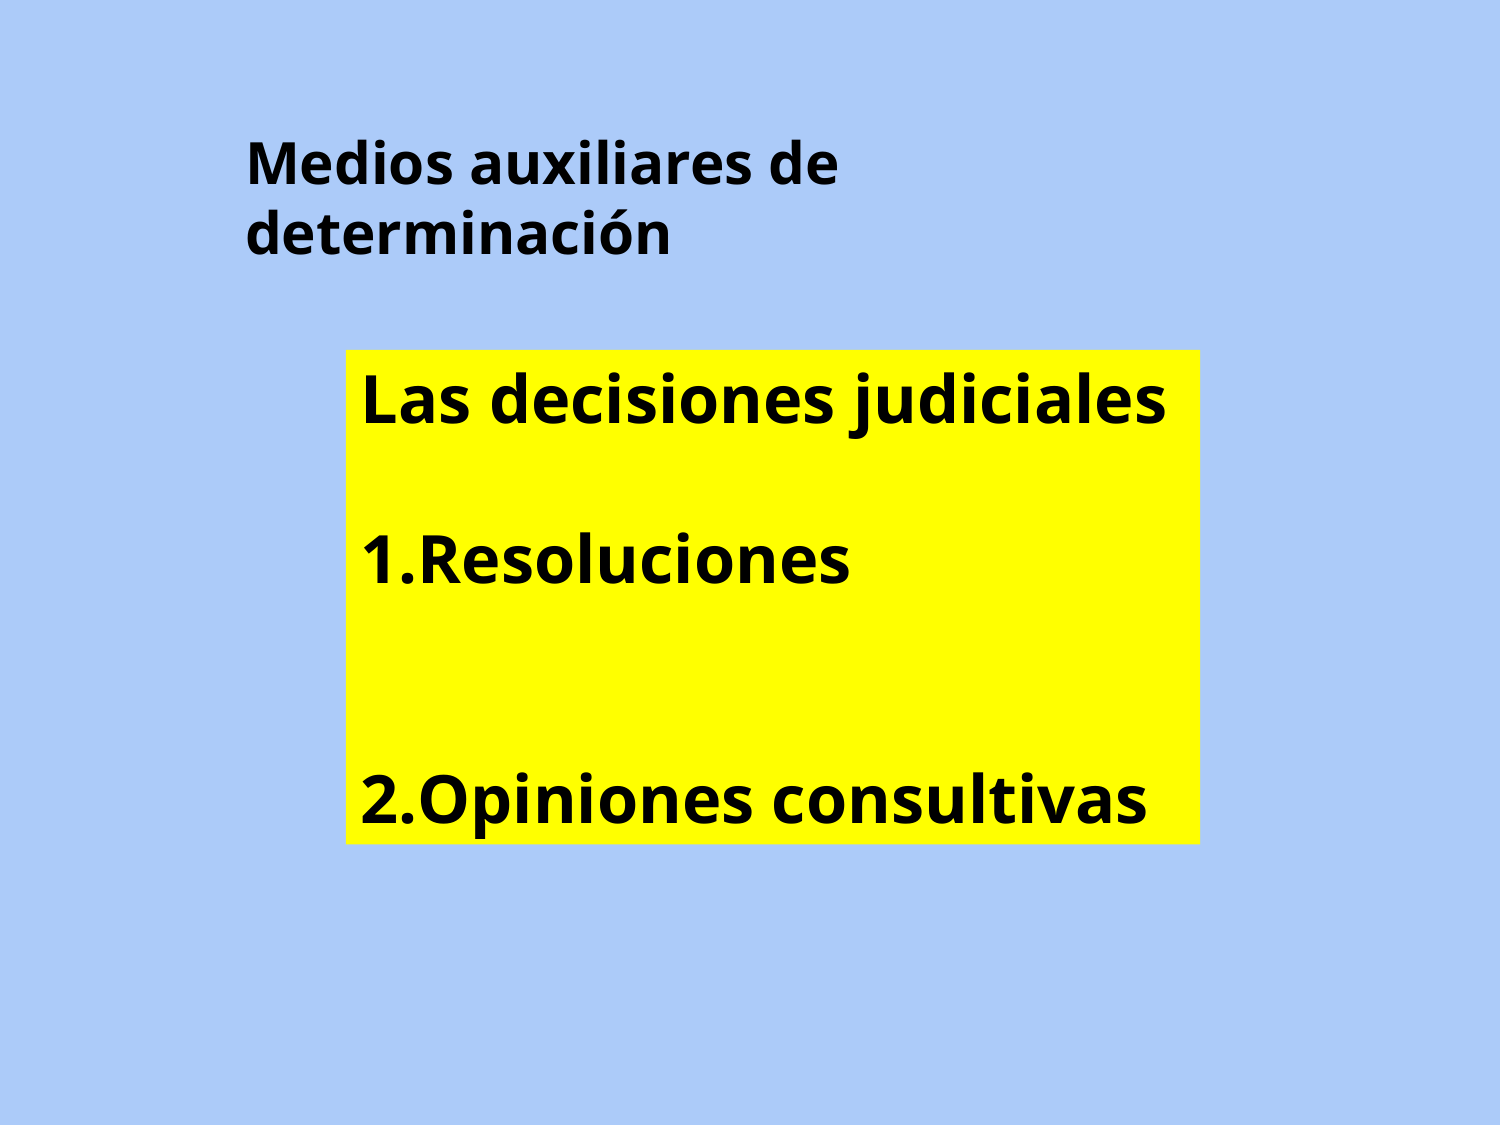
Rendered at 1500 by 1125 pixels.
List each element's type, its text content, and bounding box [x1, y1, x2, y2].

text_box Las decisiones judiciales Resoluciones Opiniones consultivas [345, 349, 1201, 845]
text_box Medios auxiliares de determinación [230, 118, 1270, 274]
